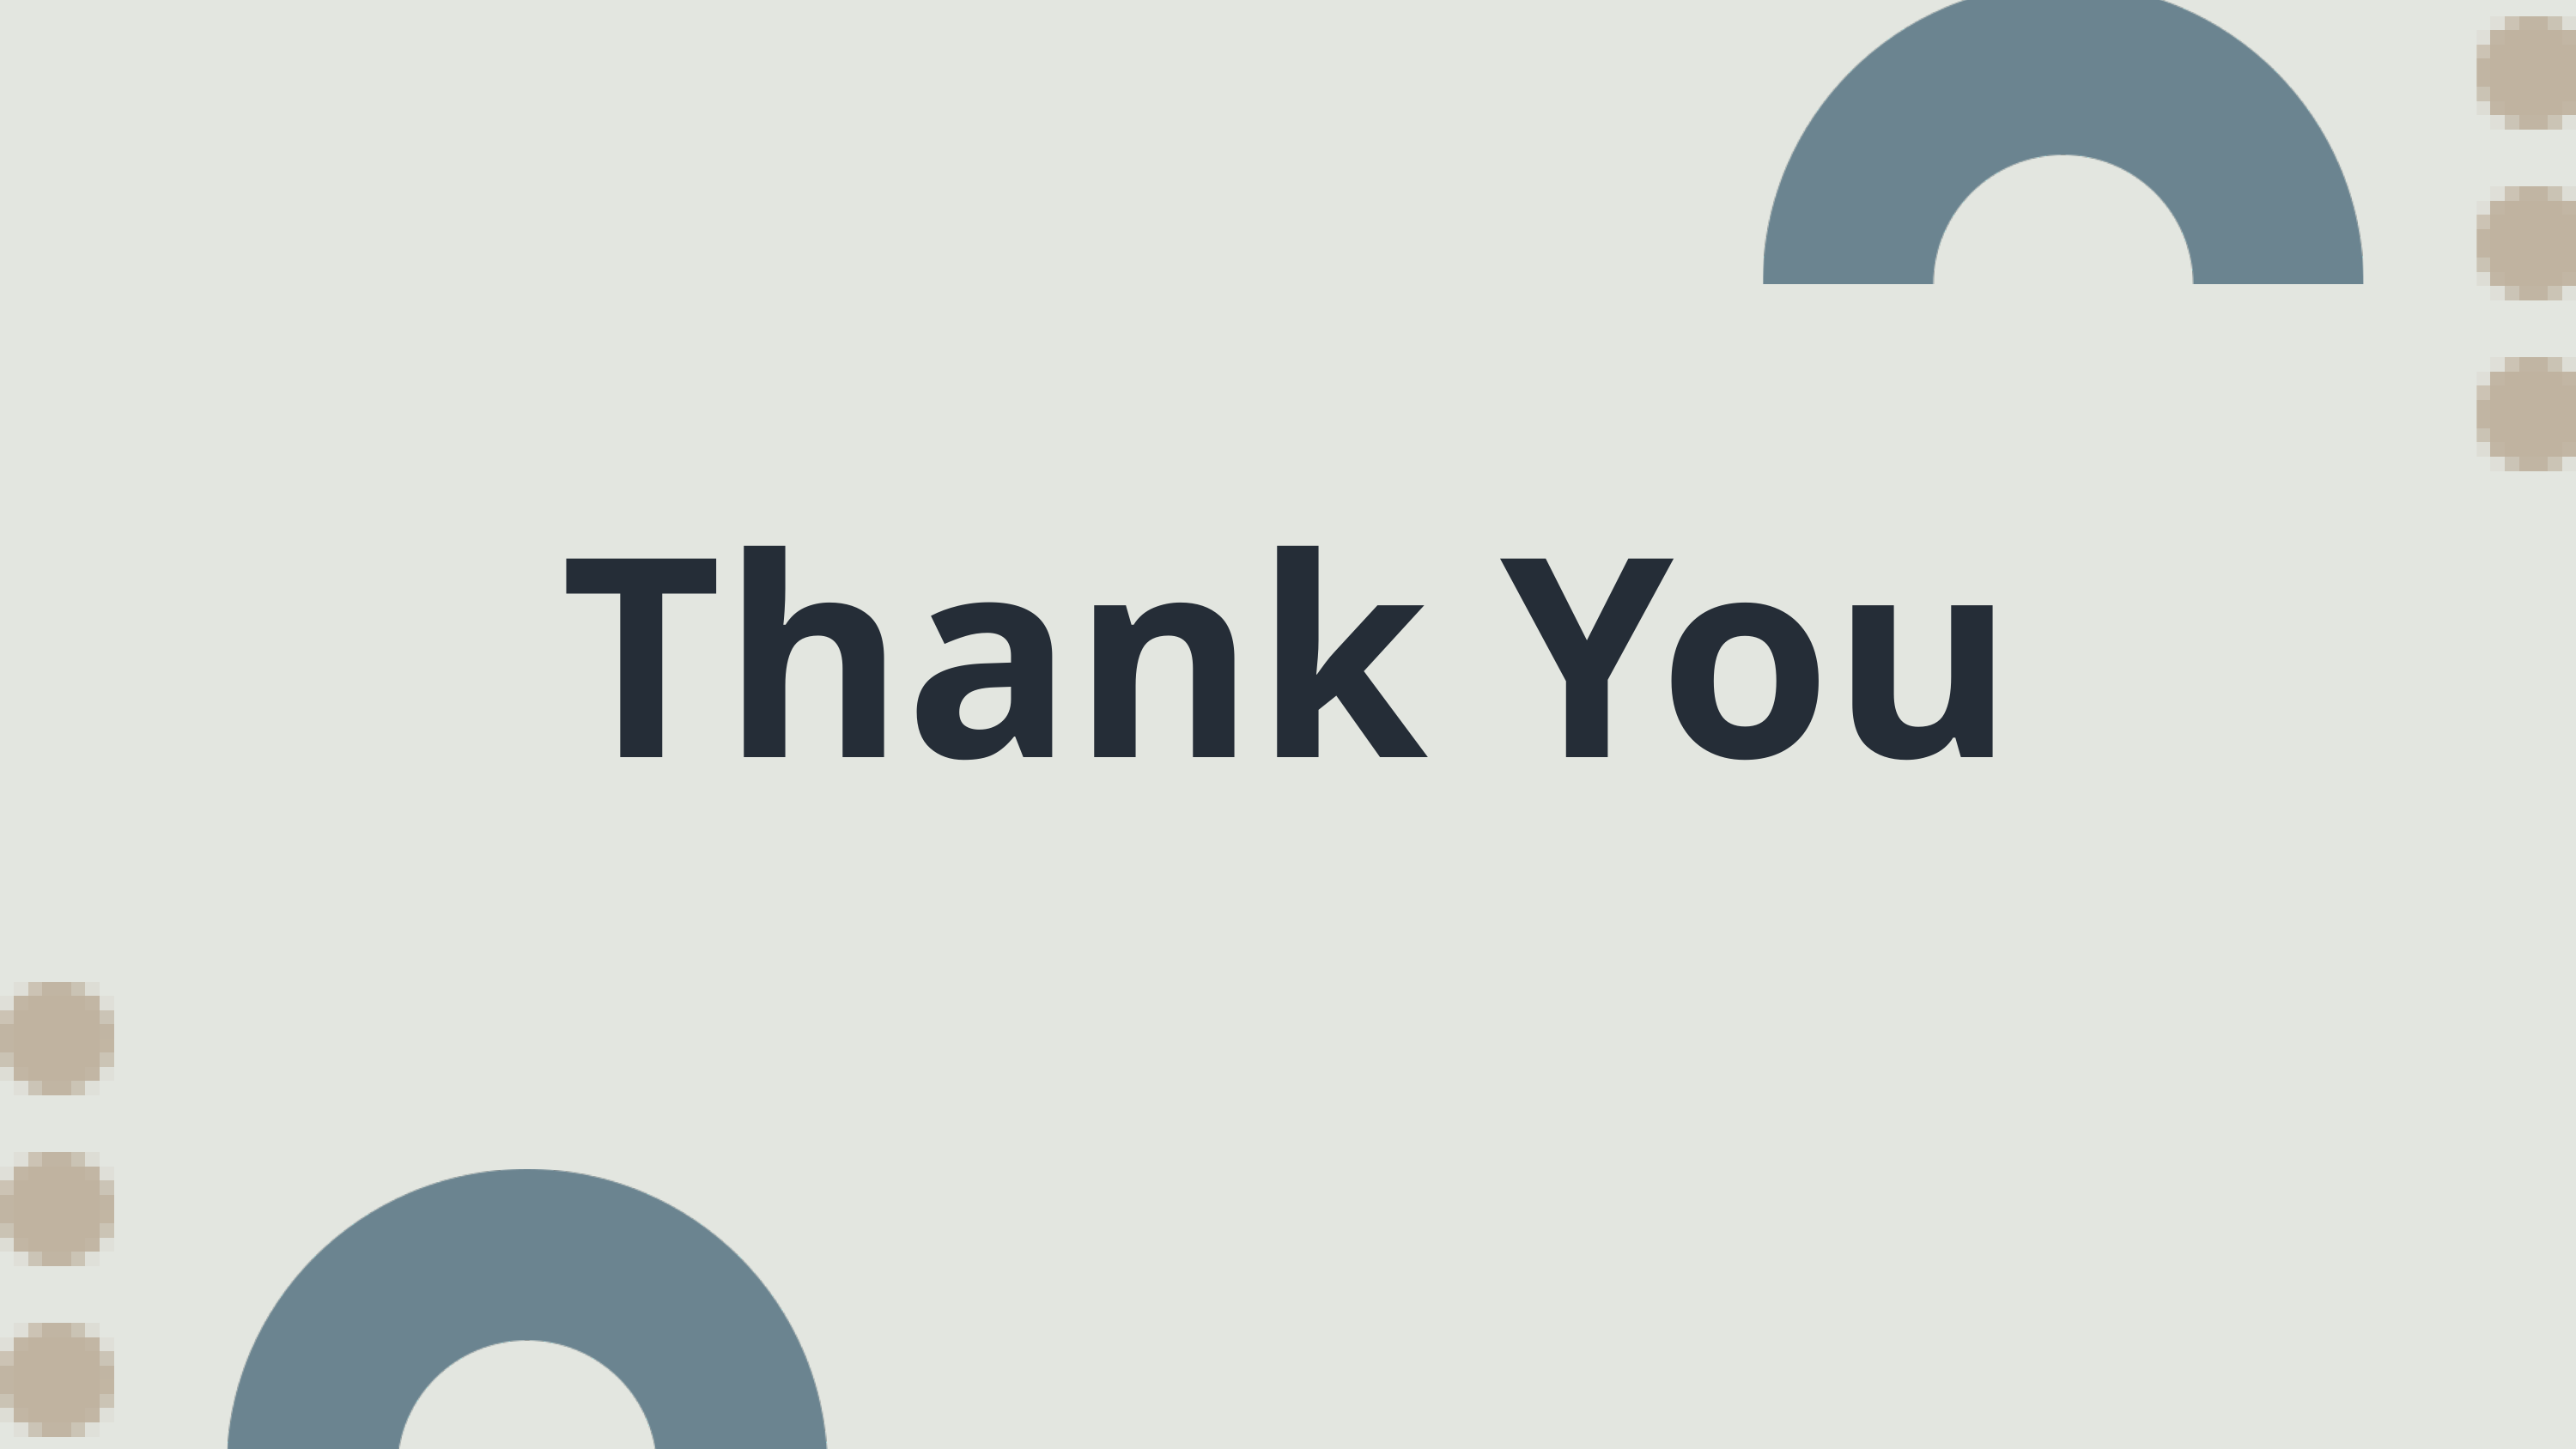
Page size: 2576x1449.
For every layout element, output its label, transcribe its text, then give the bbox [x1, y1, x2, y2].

text_box Thank You [387, 591, 2189, 814]
text_box [227, 1169, 828, 1449]
text_box [2476, 16, 2576, 471]
text_box [1763, 0, 2364, 284]
text_box [0, 982, 114, 1437]
